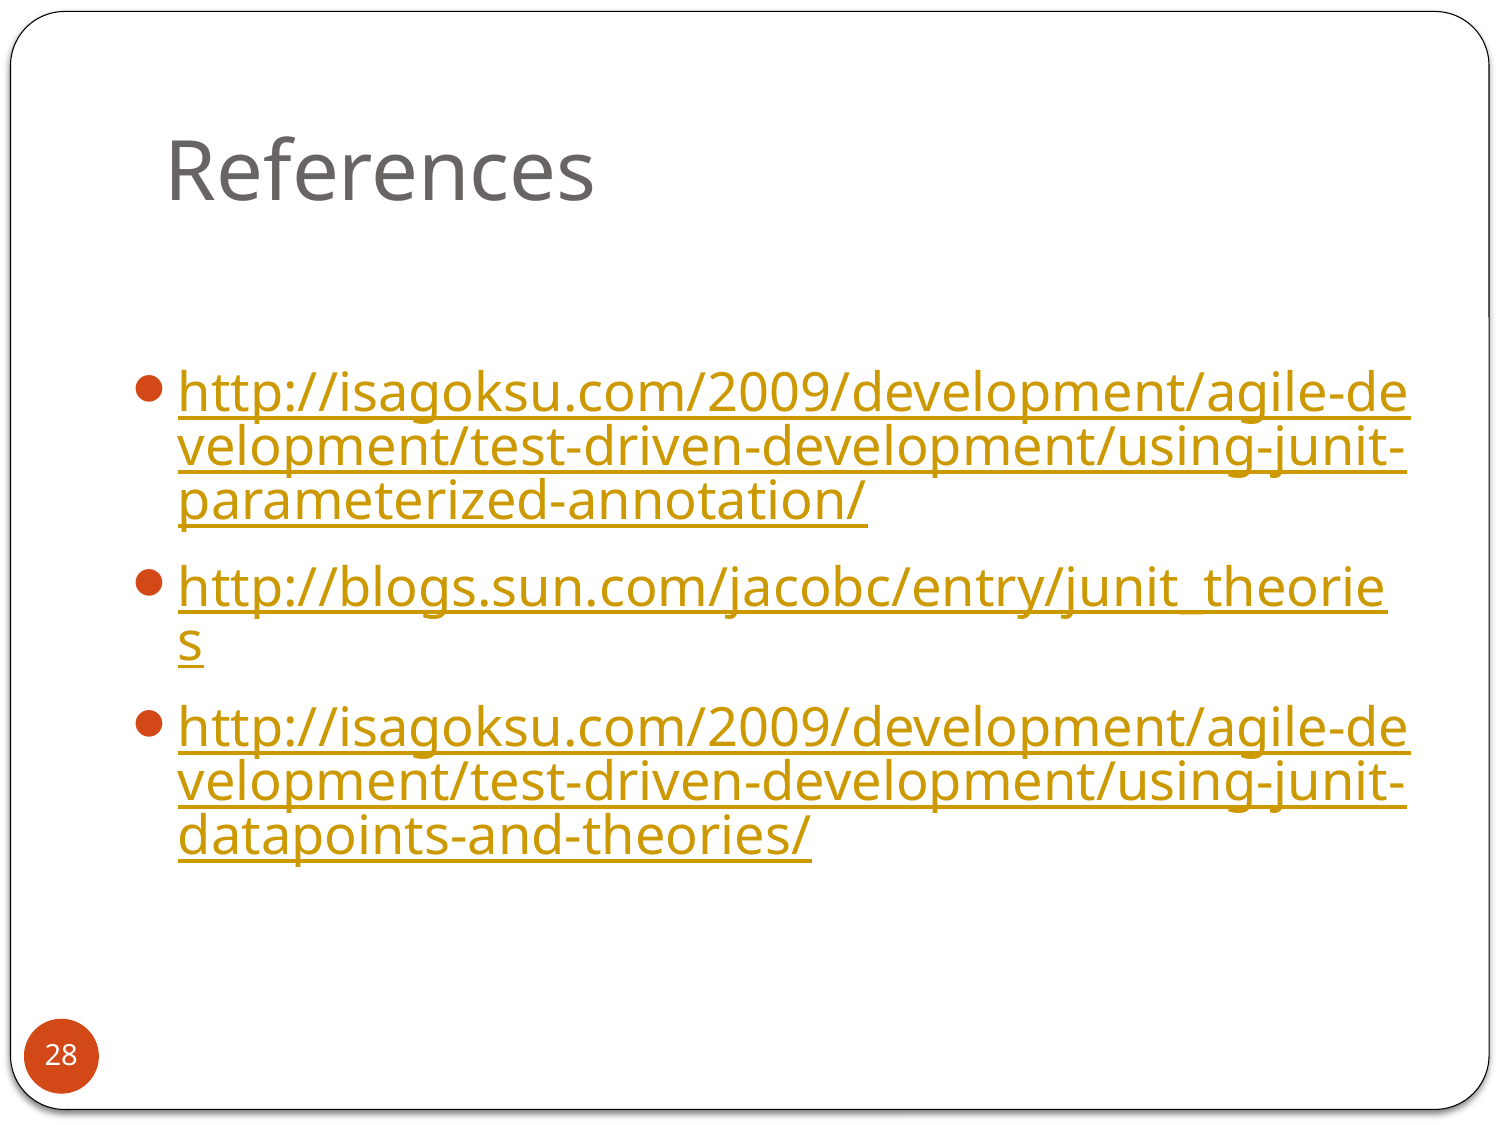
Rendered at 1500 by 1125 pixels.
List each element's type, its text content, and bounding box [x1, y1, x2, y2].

list http://isagoksu.com/2009/development/agile-development/test-driven-development/using-junit-parameterized-annotation/ http://blogs.sun.com/jacobc/entry/junit_theories http://isagoksu.com/2009/development/agile-development/test-driven-development/using-junit-datapoints-and-theories/ [117, 350, 1427, 977]
slide_number 28 [23, 1018, 99, 1094]
title References [150, 45, 1425, 233]
